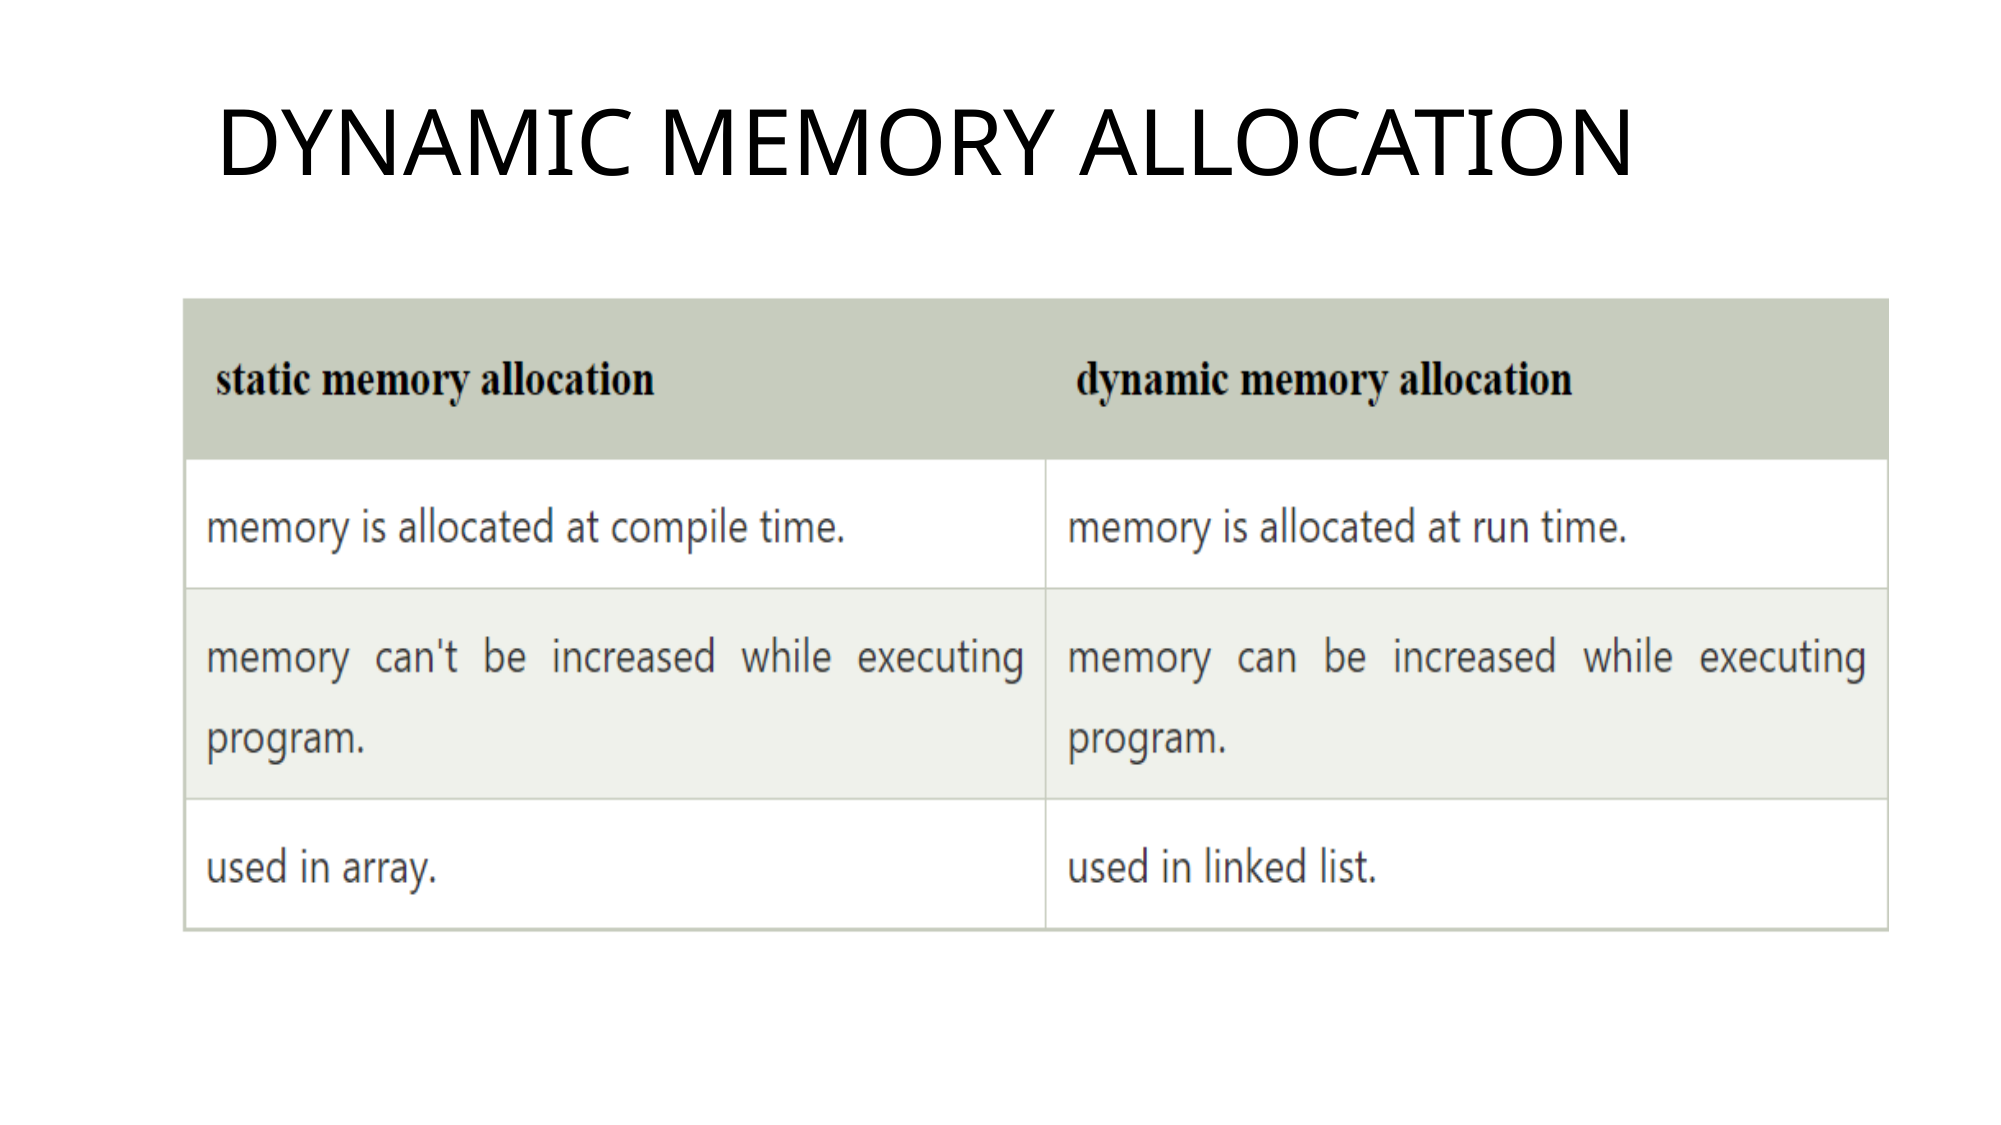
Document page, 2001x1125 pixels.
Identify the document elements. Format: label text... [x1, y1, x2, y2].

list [180, 291, 1889, 938]
title DYNAMIC MEMORY ALLOCATION [200, 69, 1826, 222]
